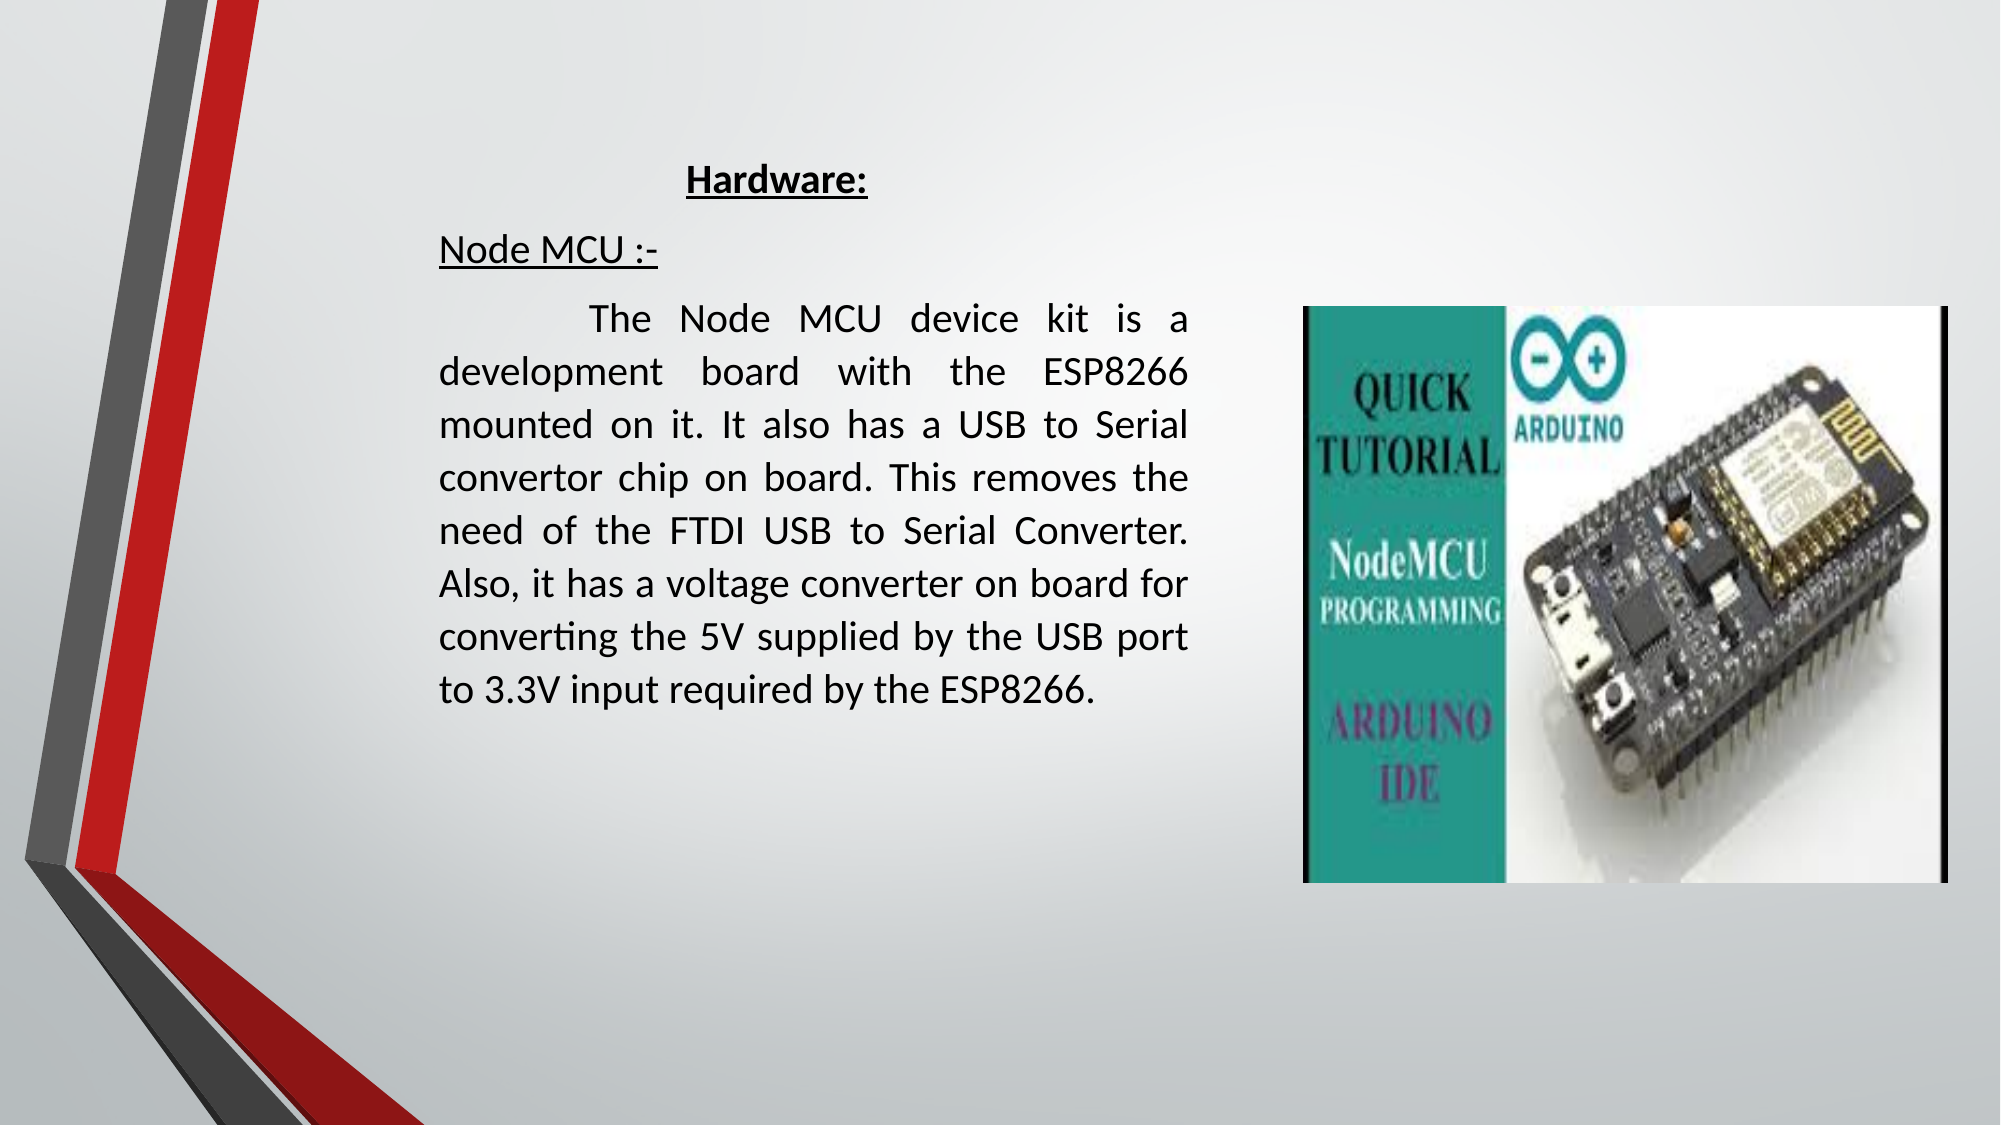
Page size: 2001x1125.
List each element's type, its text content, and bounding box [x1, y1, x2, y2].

picture [1303, 306, 1949, 884]
text_box Hardware: Node MCU :- The Node MCU device kit is a development board with the ESP8266 mounted on it. It also has a USB to Serial convertor chip on board. This removes the need of the FTDI USB to Serial Converter. Also, it has a voltage converter on board for converting the 5V supplied by the USB port to 3.3V input required by the ESP8266. [349, 141, 1205, 720]
